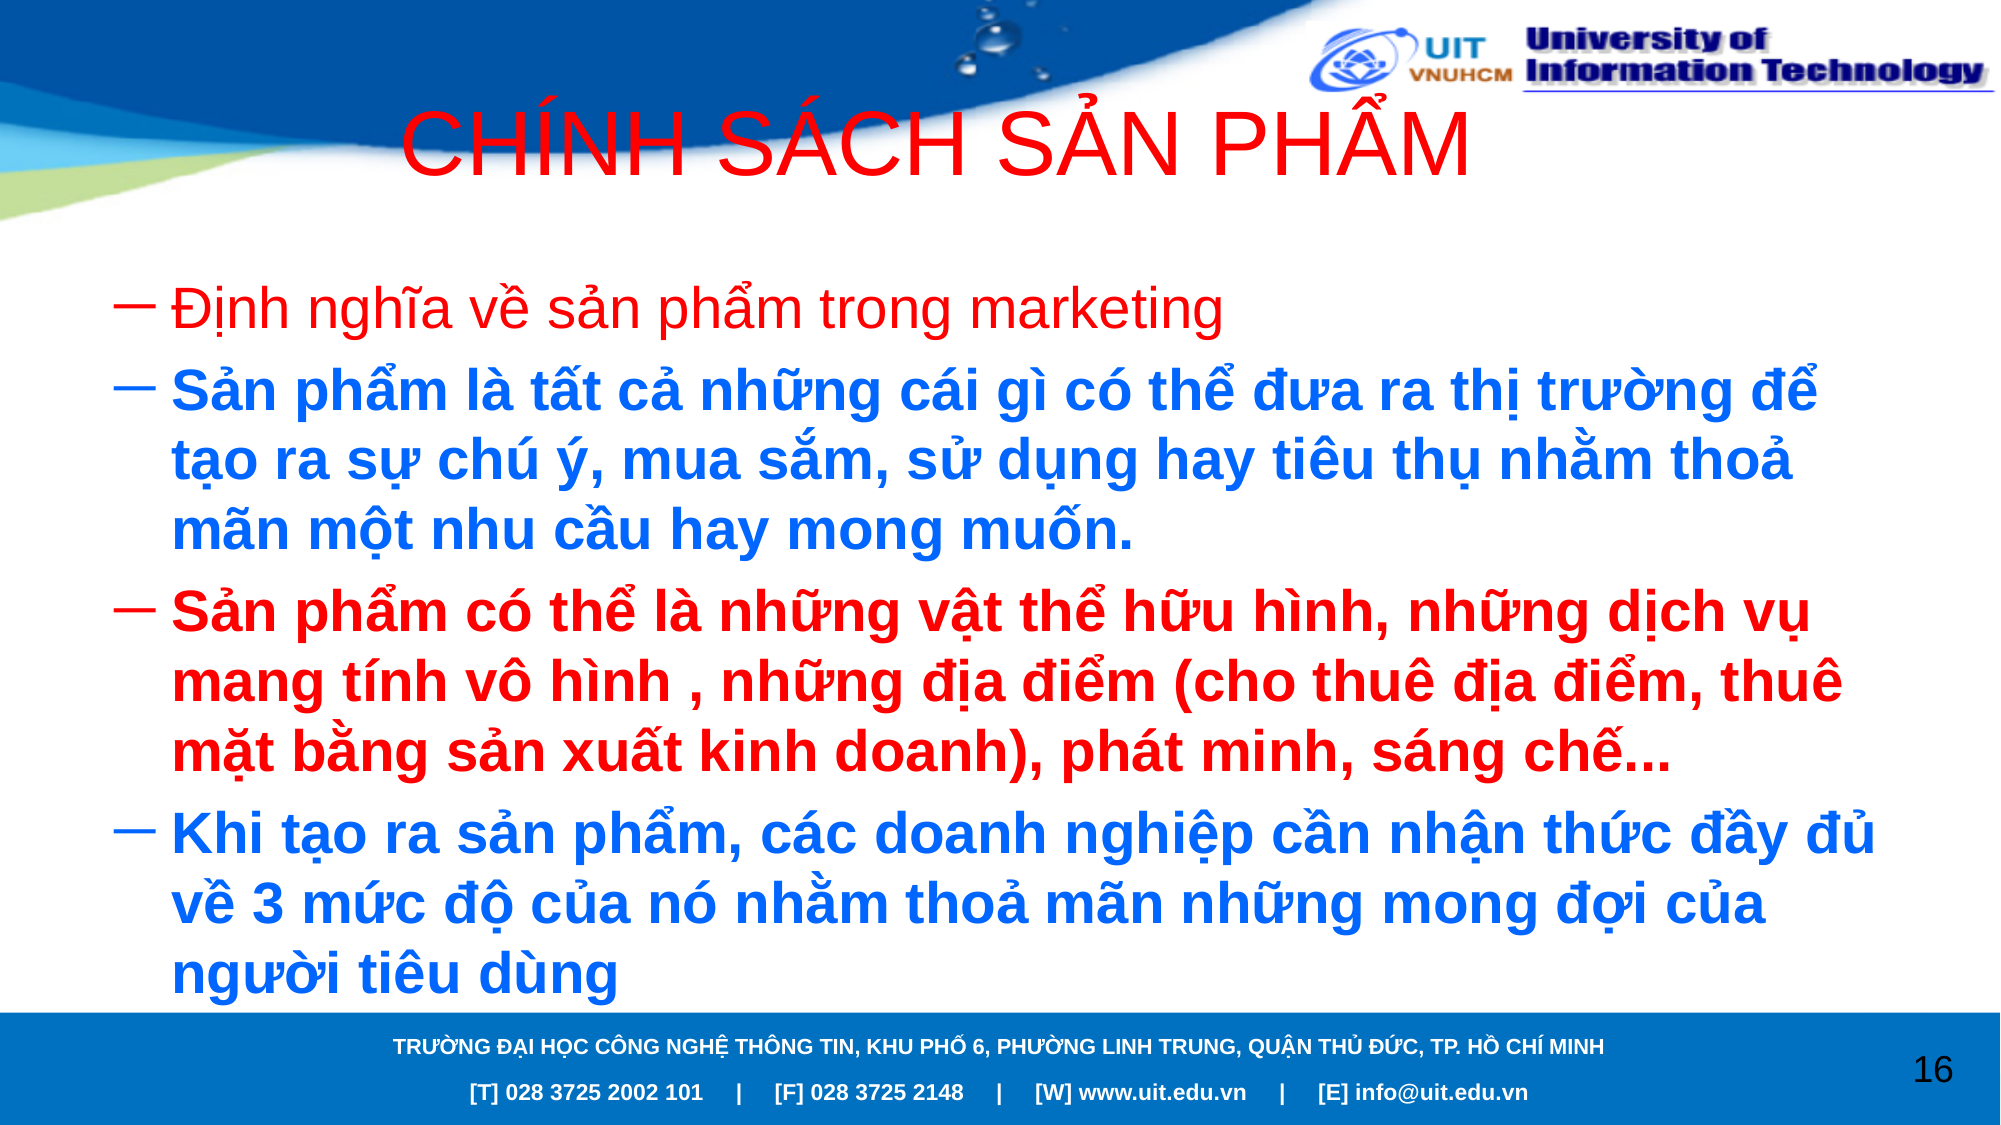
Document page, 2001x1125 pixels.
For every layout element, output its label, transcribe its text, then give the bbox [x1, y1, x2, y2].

picture [0, 0, 2001, 1125]
title CHÍNH SÁCH SẢN PHẨM [99, 45, 1900, 233]
list Định nghĩa về sản phẩm trong marketing Sản phẩm là tất cả những cái gì có thể đưa ra thị trường để tạo ra sự chú ý, mua sắm, sử dụng hay tiêu thụ nhằm thoả mãn một nhu cầu hay mong muốn. Sản phẩm có thể là những vật thể hữu hình, những dịch vụ mang tính vô hình , những địa điểm (cho thuê địa điểm, thuê mặt bằng sản xuất kinh doanh), phát minh, sáng chế... Khi tạo ra sản phẩm, các doanh nghiệp cần nhận thức đầy đủ về 3 mức độ của nó nhằm thoả mãn những mong đợi của người tiêu dùng [99, 262, 1900, 1005]
